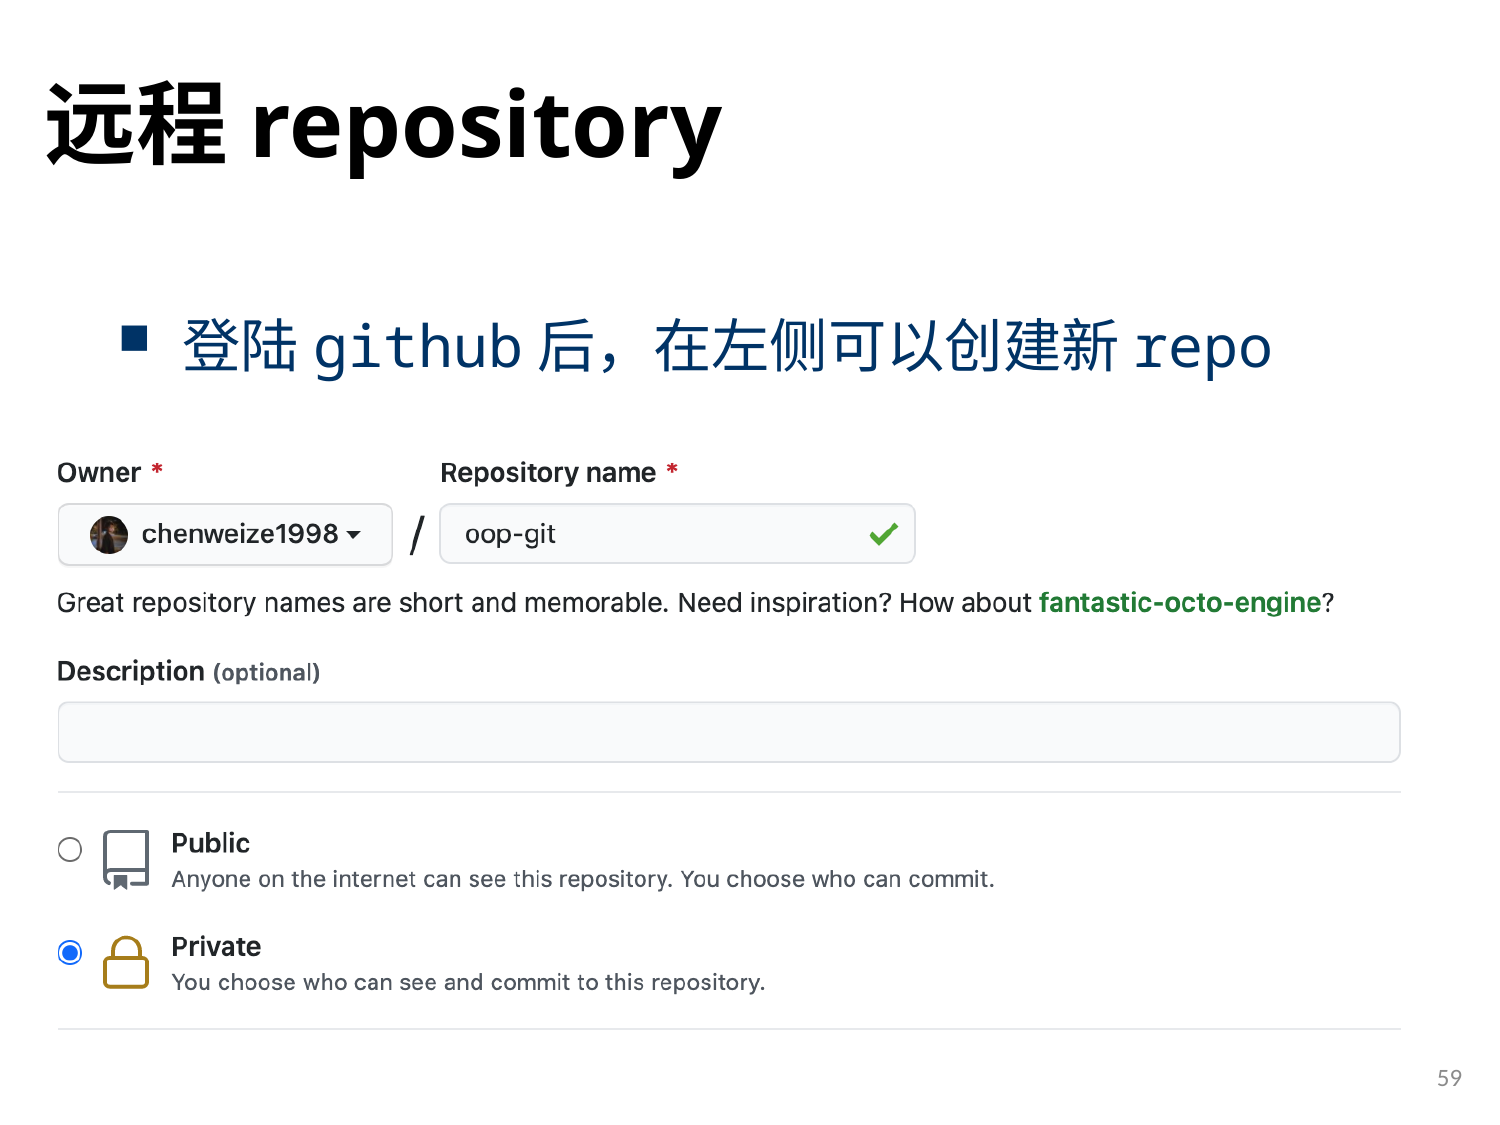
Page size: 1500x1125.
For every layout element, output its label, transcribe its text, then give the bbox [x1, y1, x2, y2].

picture [38, 443, 1433, 1047]
title 远程repository [29, 18, 1324, 237]
slide_number 59 [1139, 1046, 1478, 1107]
list 登陆github后，在左侧可以创建新repo [103, 267, 1424, 443]
